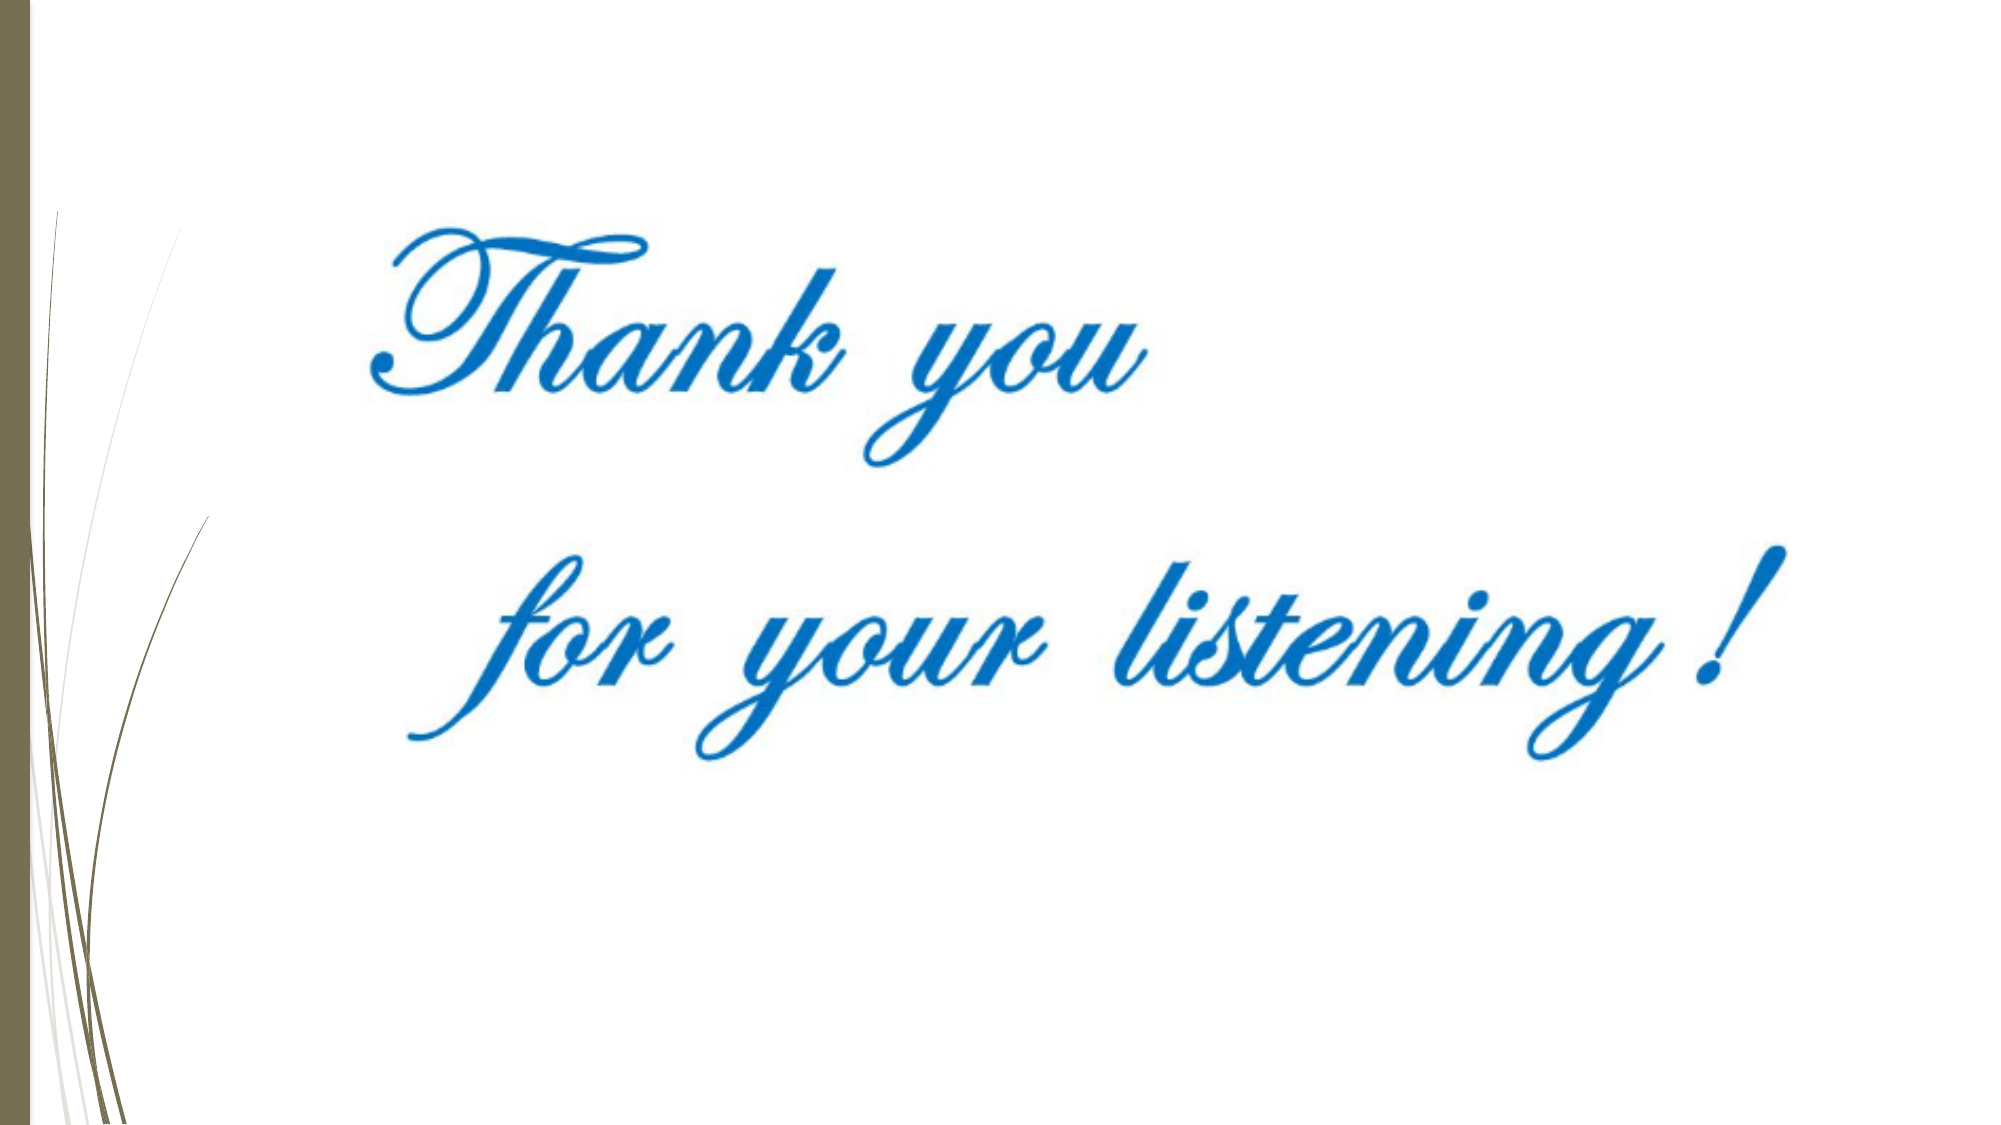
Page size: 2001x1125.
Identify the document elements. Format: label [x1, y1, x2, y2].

picture [320, 188, 1826, 773]
